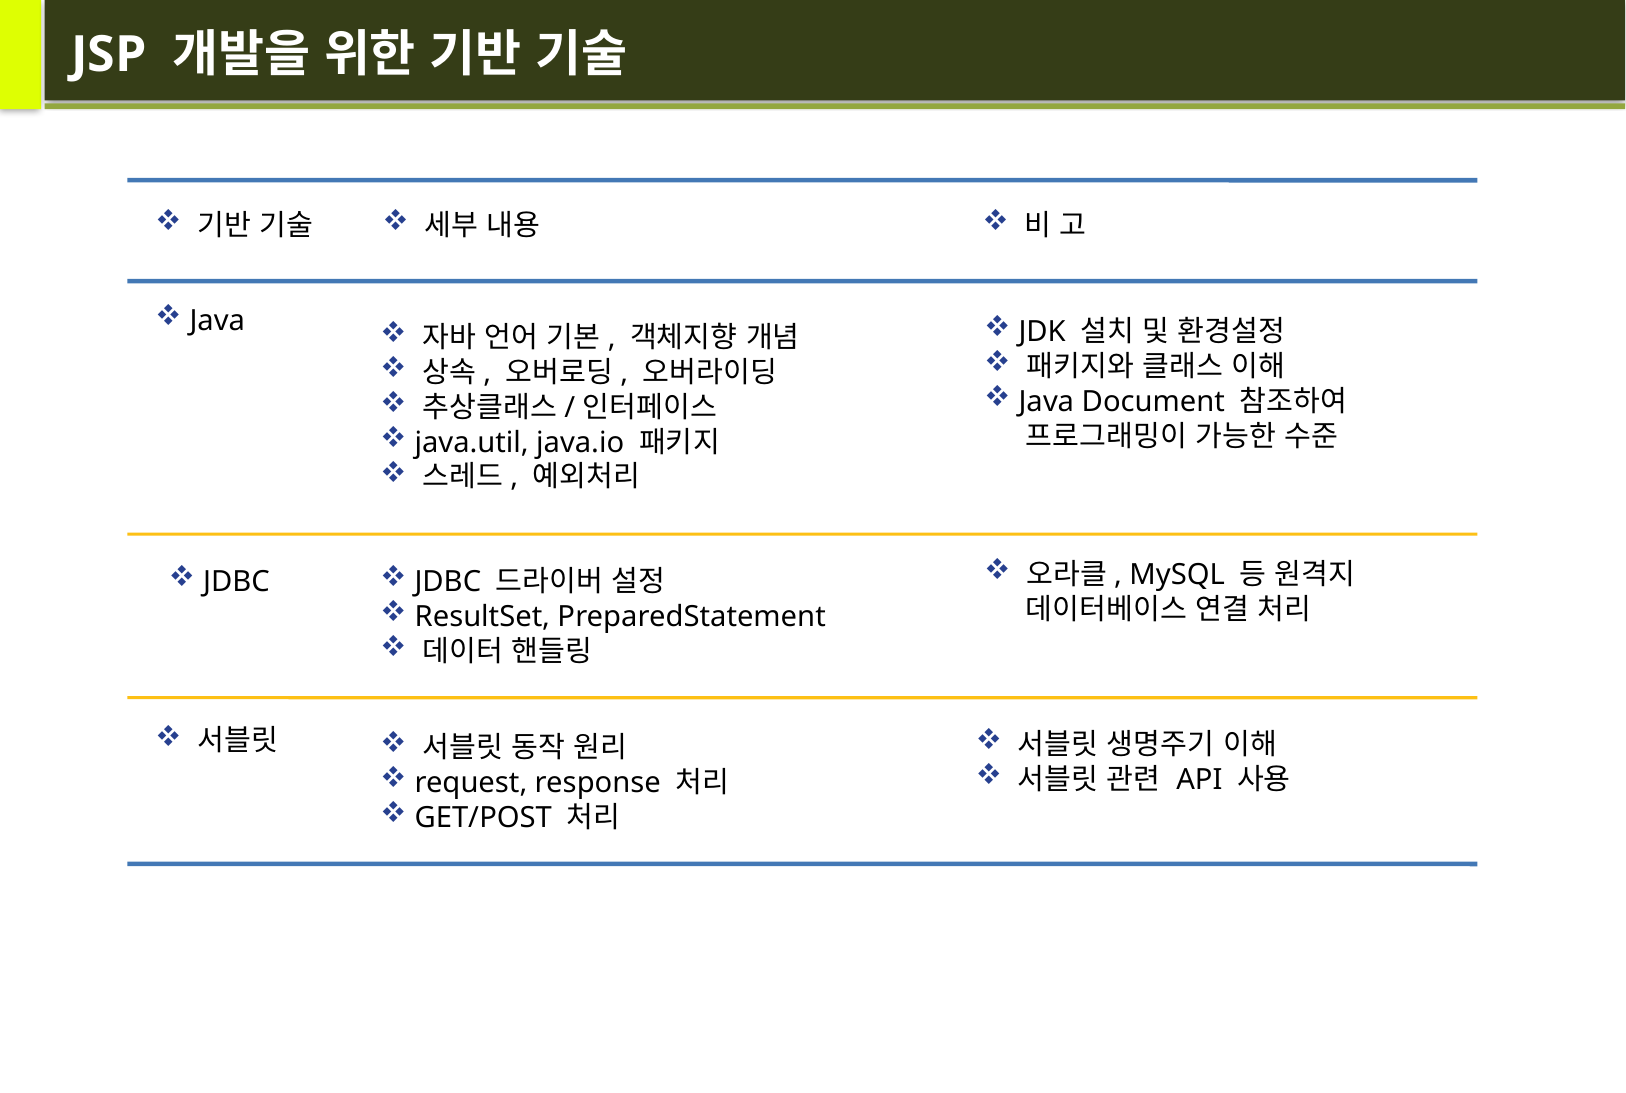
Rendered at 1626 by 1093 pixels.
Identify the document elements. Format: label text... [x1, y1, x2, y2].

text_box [127, 179, 1478, 865]
title JSP 개발을 위한 기반 기술 [56, 0, 1604, 103]
